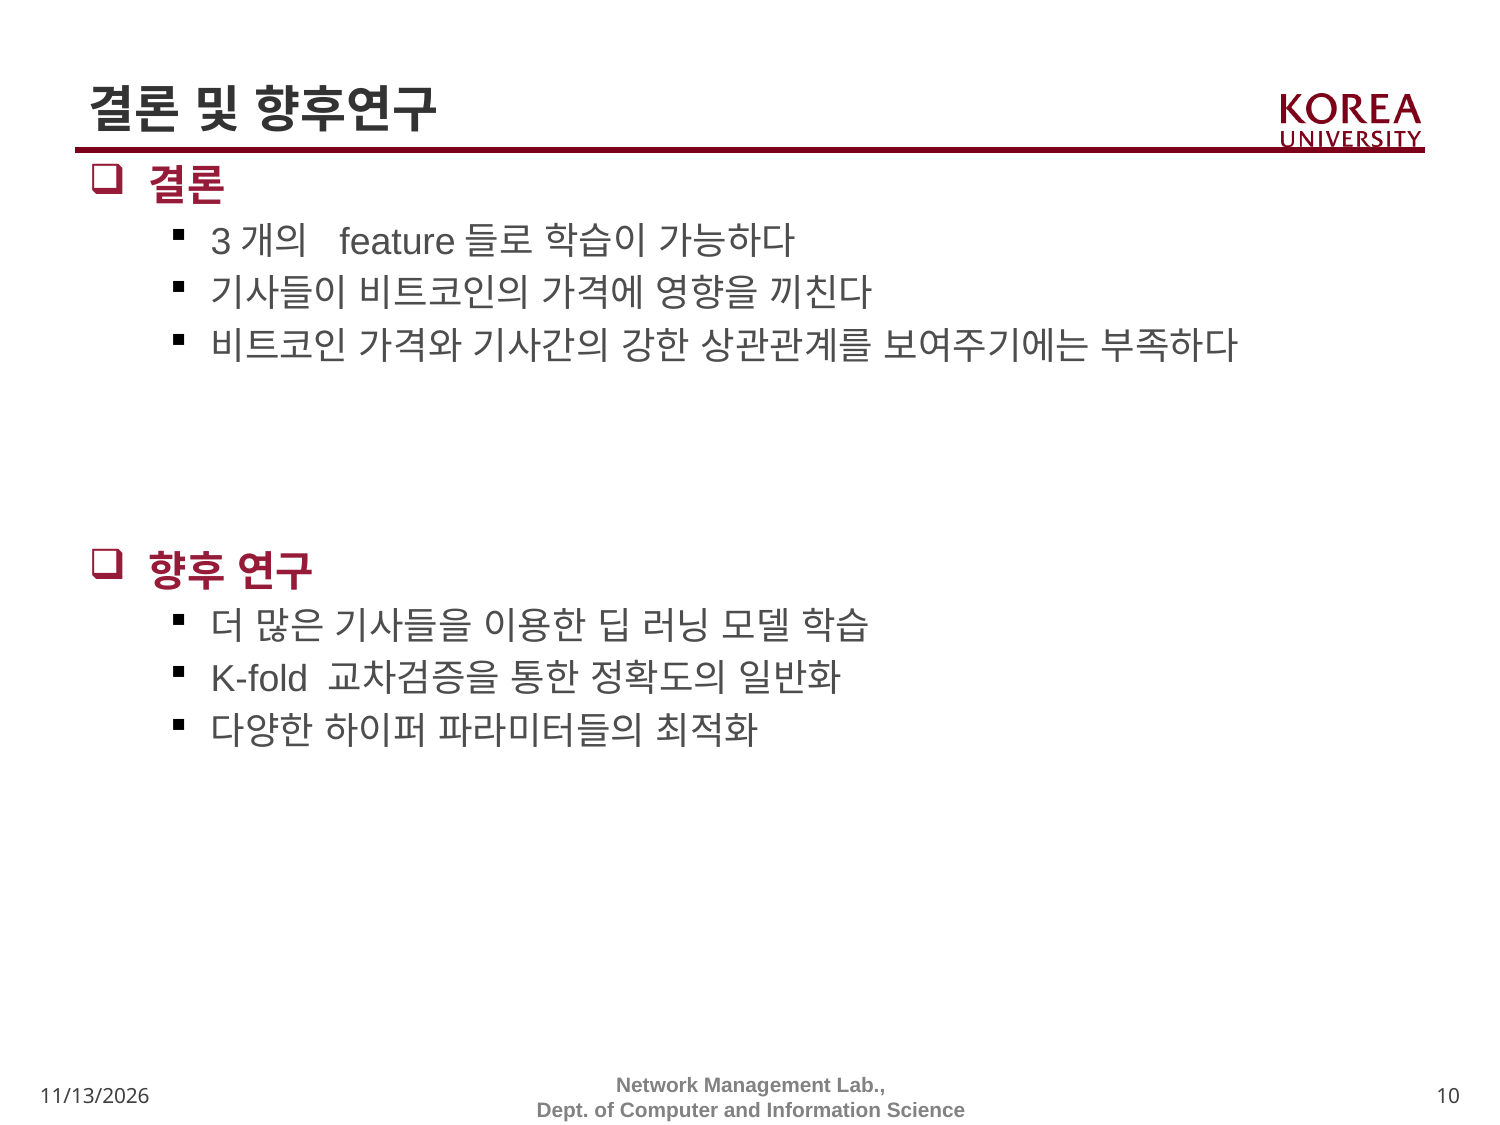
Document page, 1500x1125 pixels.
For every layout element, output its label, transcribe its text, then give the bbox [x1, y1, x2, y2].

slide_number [24, 1077, 197, 1116]
list 결론 3개의 feature들로 학습이 가능하다 기사들이 비트코인의 가격에 영향을 끼친다 비트코인 가격와 기사간의 강한 상관관계를 보여주기에는 부족하다 향후 연구 더 많은 기사들을 이용한 딥 러닝 모델 학습 K-fold 교차검증을 통한 정확도의 일반화 다양한 하이퍼 파라미터들의 최적화 [73, 151, 1424, 1076]
footer Network Management Lab., Dept. of Computer and Information Science [355, 1077, 1147, 1116]
title 결론 및 향후연구 [73, 65, 1425, 149]
slide_number 10 [1390, 1077, 1475, 1116]
